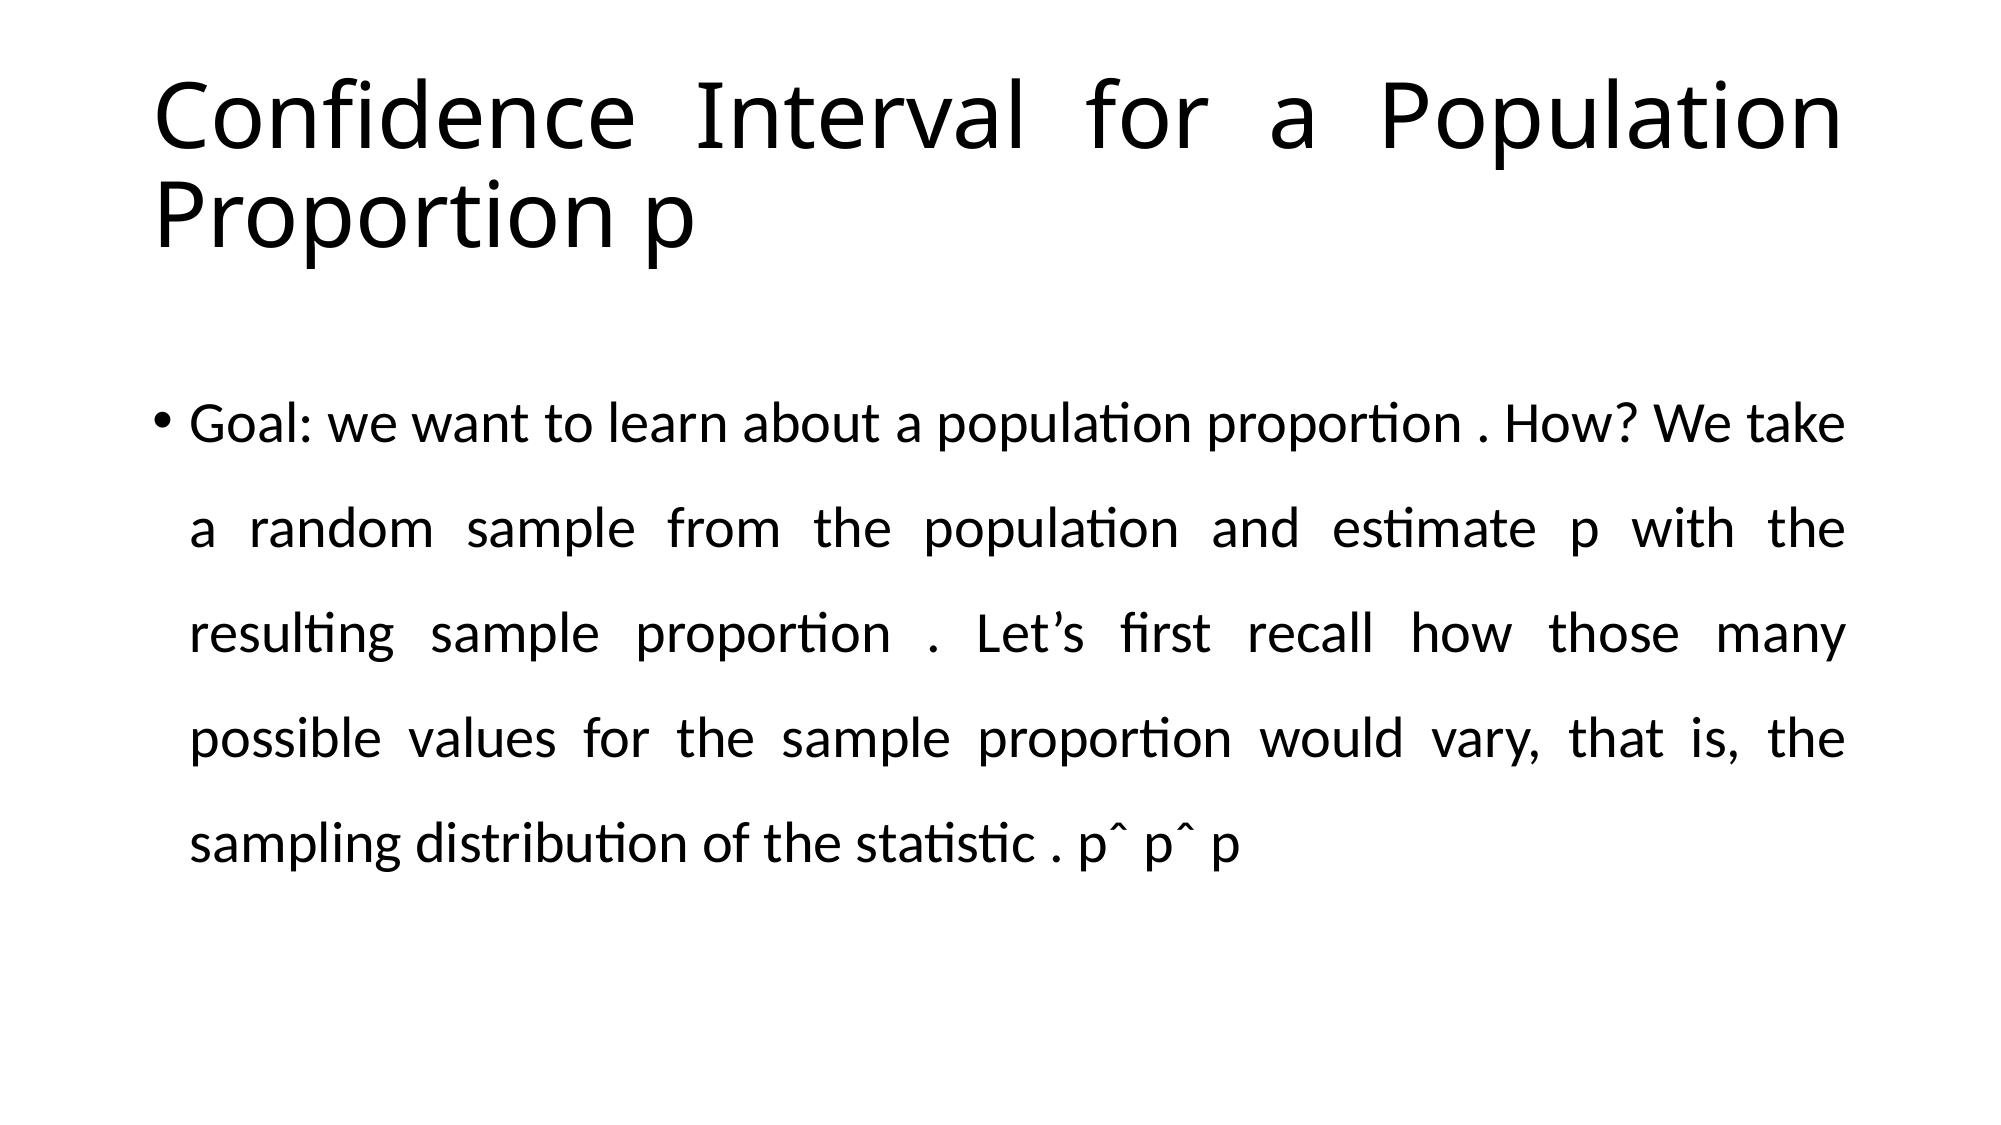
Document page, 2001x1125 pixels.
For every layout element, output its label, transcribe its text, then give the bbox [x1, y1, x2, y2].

title Confidence Interval for a Population Proportion p [137, 59, 1863, 278]
list Goal: we want to learn about a population proportion . How? We take a random sample from the population and estimate p with the resulting sample proportion . Let’s first recall how those many possible values for the sample proportion would vary, that is, the sampling distribution of the statistic . pˆ pˆ p [137, 341, 1863, 1014]
